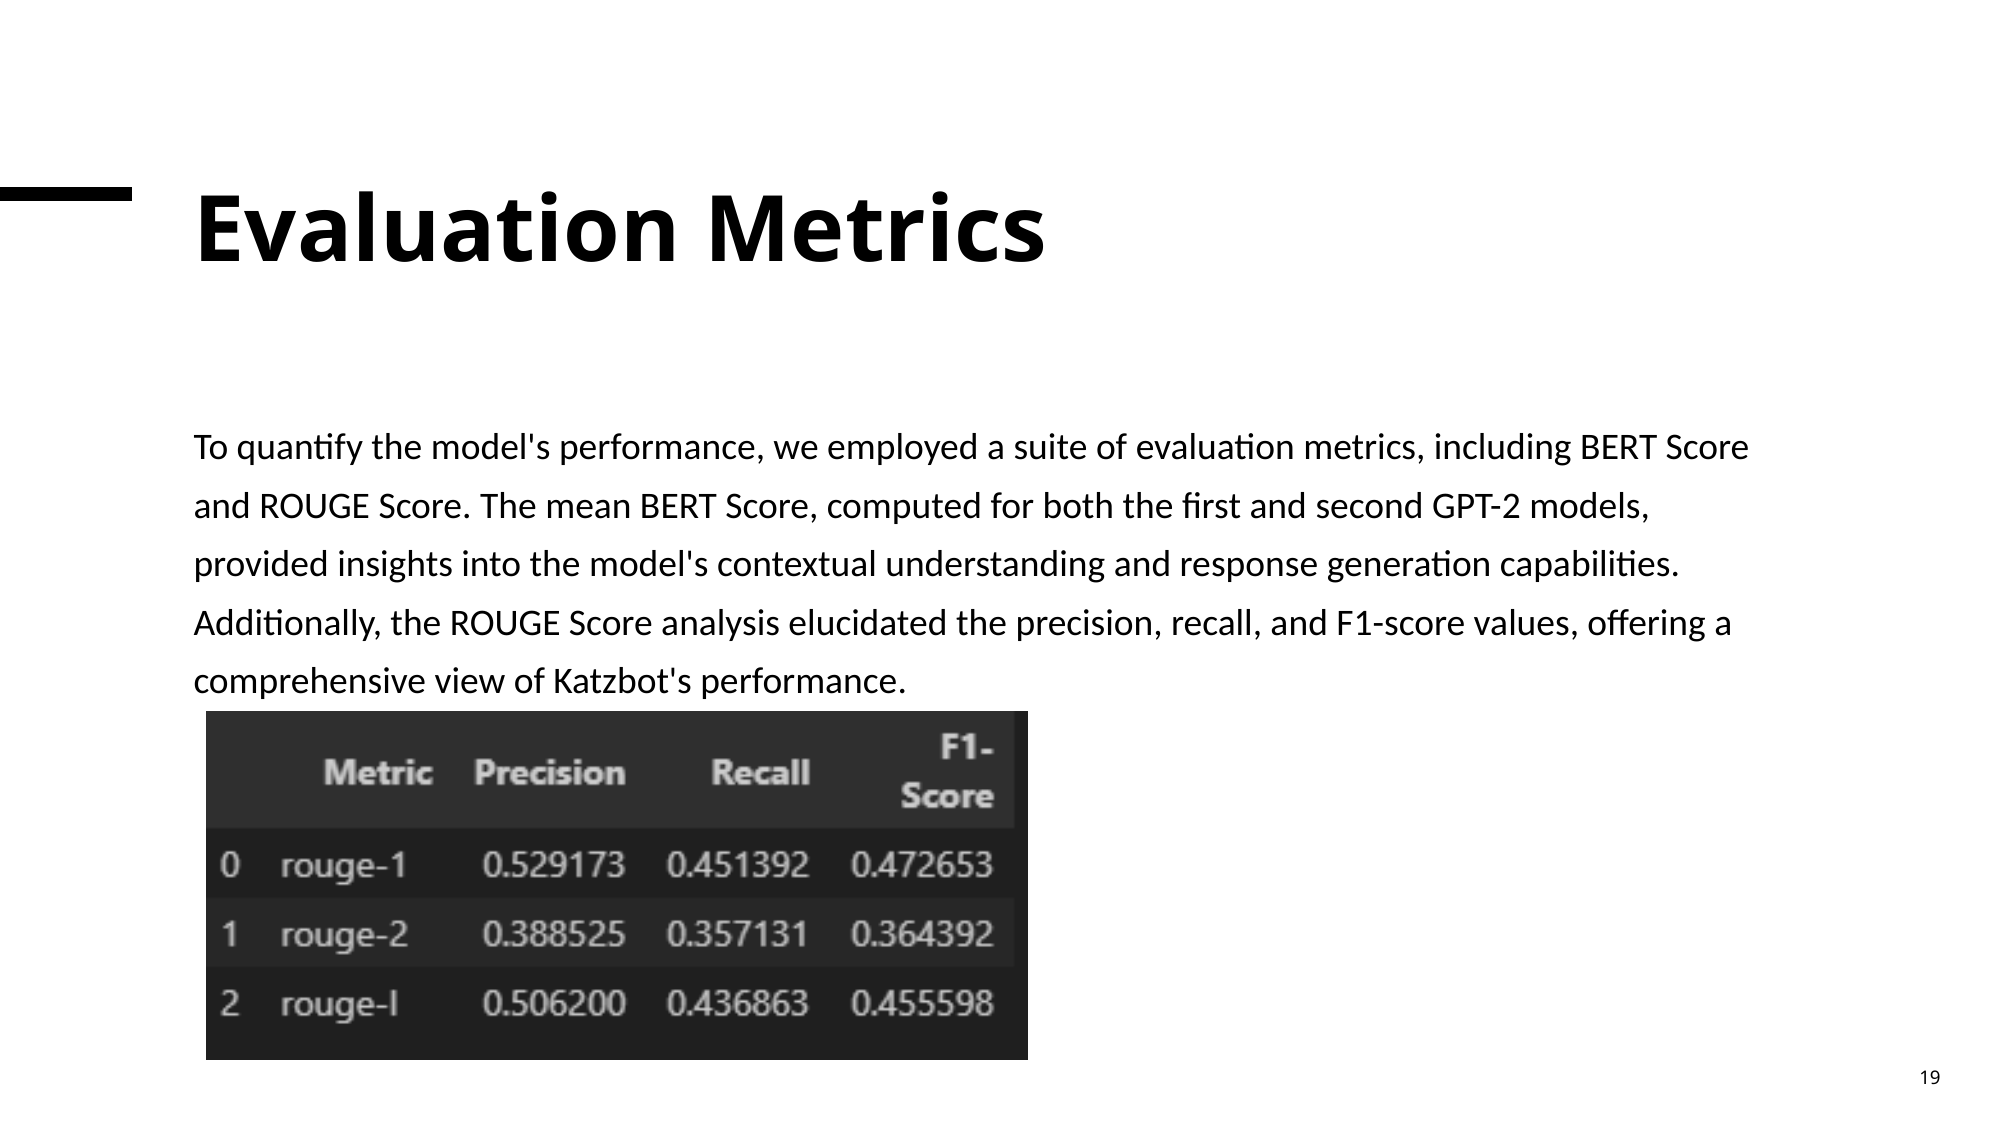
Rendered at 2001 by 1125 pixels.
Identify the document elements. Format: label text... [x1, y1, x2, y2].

title Evaluation Metrics [178, 178, 1807, 392]
slide_number 19 [1801, 1048, 1956, 1108]
picture [206, 711, 1028, 1060]
list To quantify the model's performance, we employed a suite of evaluation metrics, including BERT Score and ROUGE Score. The mean BERT Score, computed for both the first and second GPT-2 models, provided insights into the model's contextual understanding and response generation capabilities. Additionally, the ROUGE Score analysis elucidated the precision, recall, and F1-score values, offering a comprehensive view of Katzbot's performance. [178, 401, 1807, 1032]
